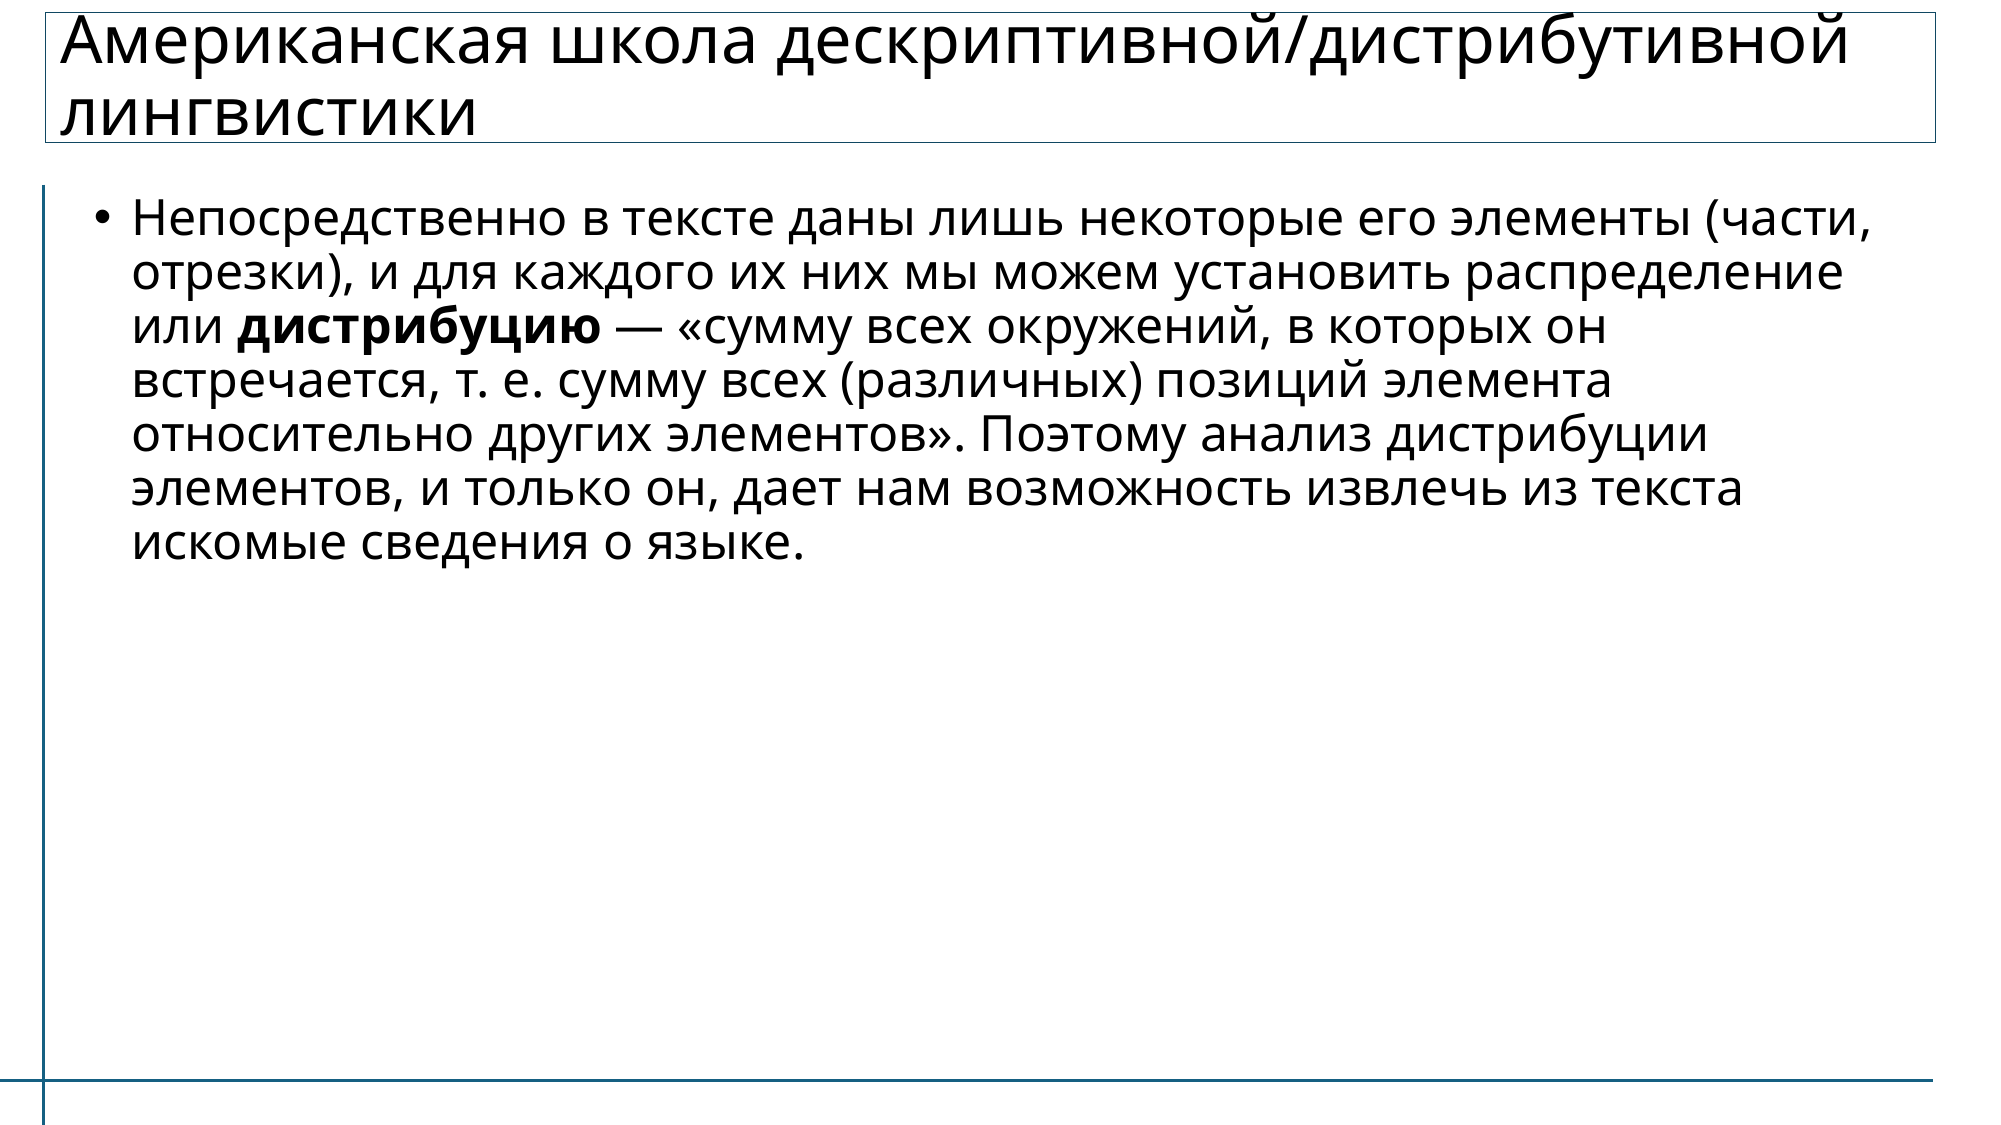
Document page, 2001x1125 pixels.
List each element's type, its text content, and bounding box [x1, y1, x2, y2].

list Непосредственно в тексте даны лишь некоторые его элементы (части, отрезки), и для каждого их них мы можем установить распределение или дистрибуцию — «сумму всех окружений, в которых он встречается, т. е. сумму всех (различных) позиций элемента относительно других элементов». Поэтому анализ дистрибуции элементов, и только он, дает нам возможность извлечь из текста искомые сведения о языке. [78, 184, 1934, 1047]
title Американская школа дескриптивной/дистрибутивной лингвистики [45, 12, 1936, 143]
